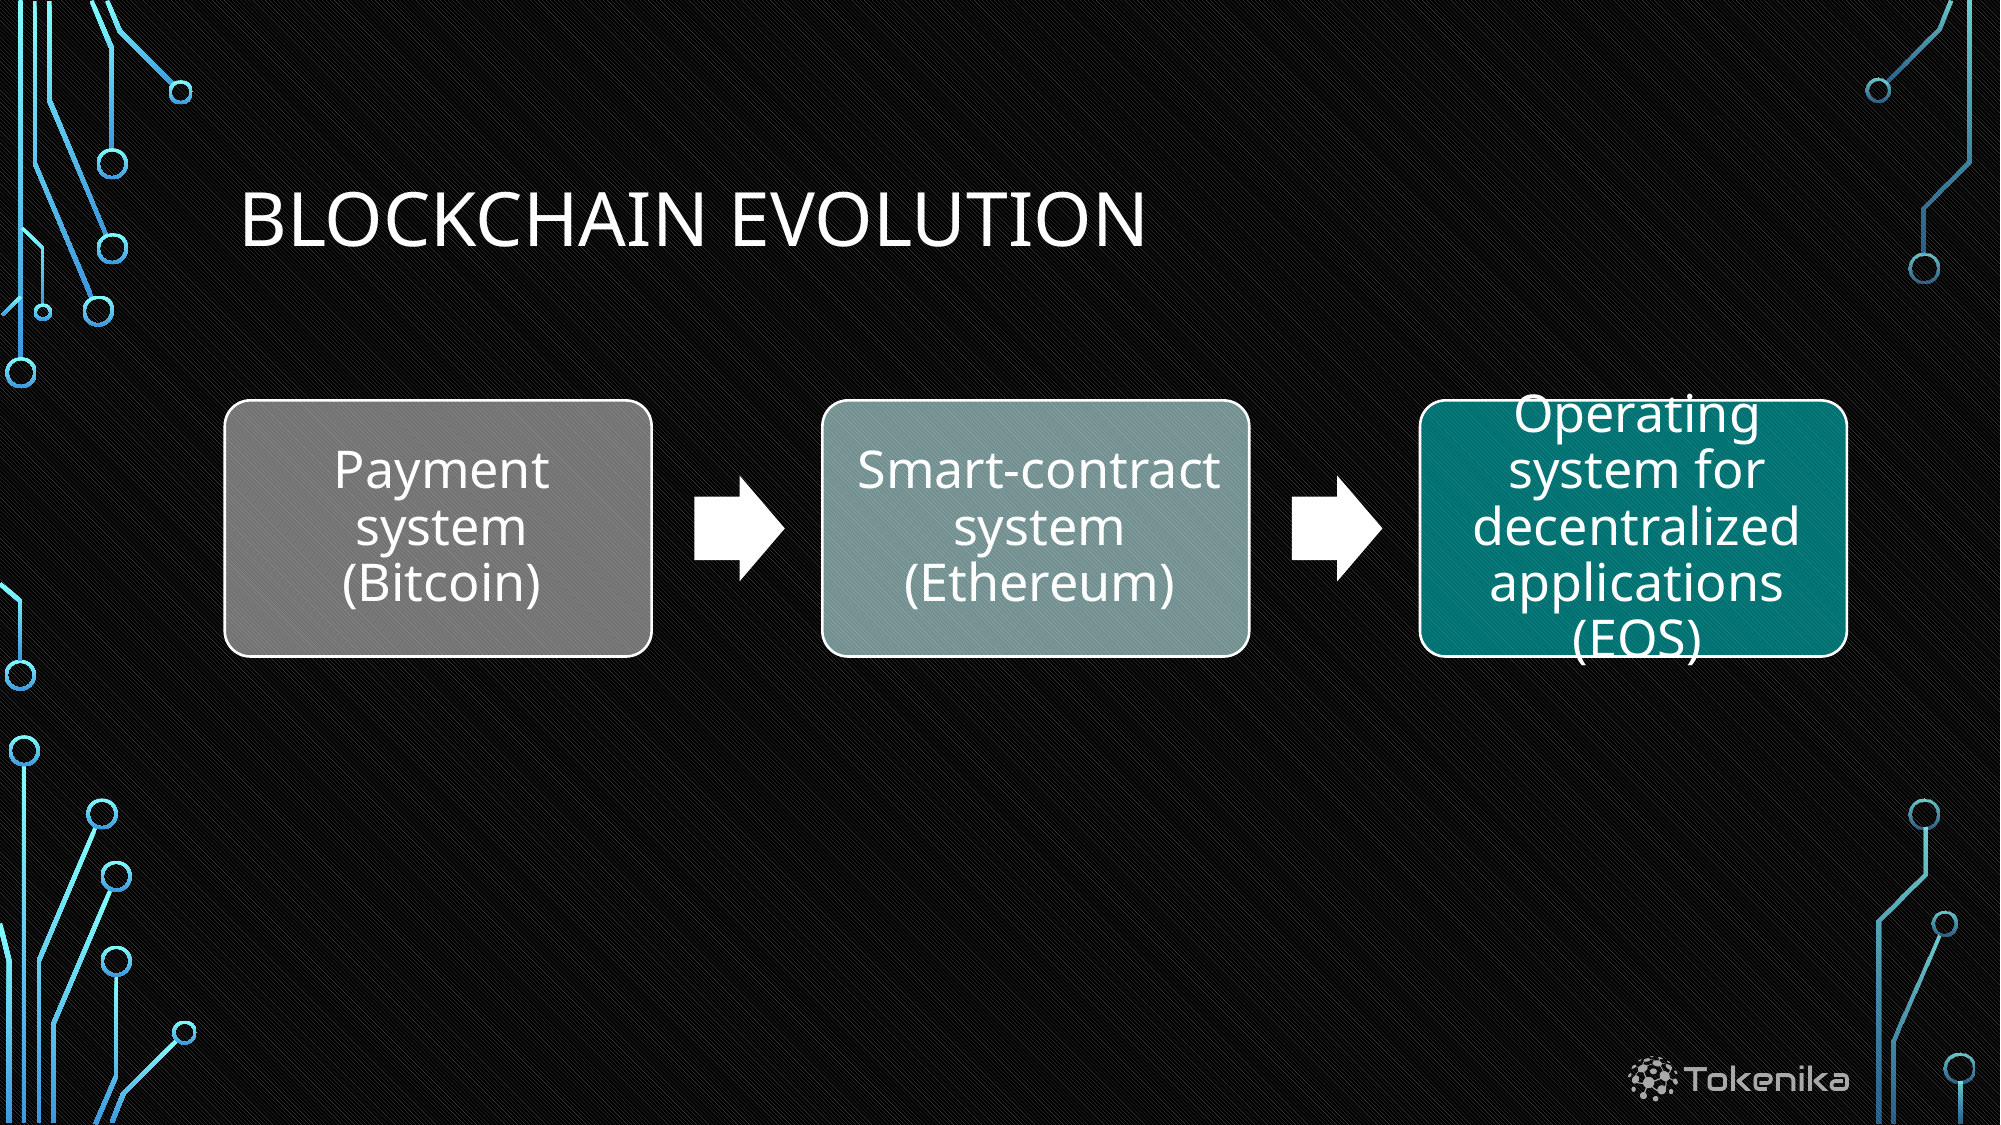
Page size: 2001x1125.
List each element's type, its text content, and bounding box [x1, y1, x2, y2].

title BLOCKCHAIN Evolution [223, 101, 1849, 344]
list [223, 379, 1849, 678]
picture [1628, 1056, 1849, 1103]
